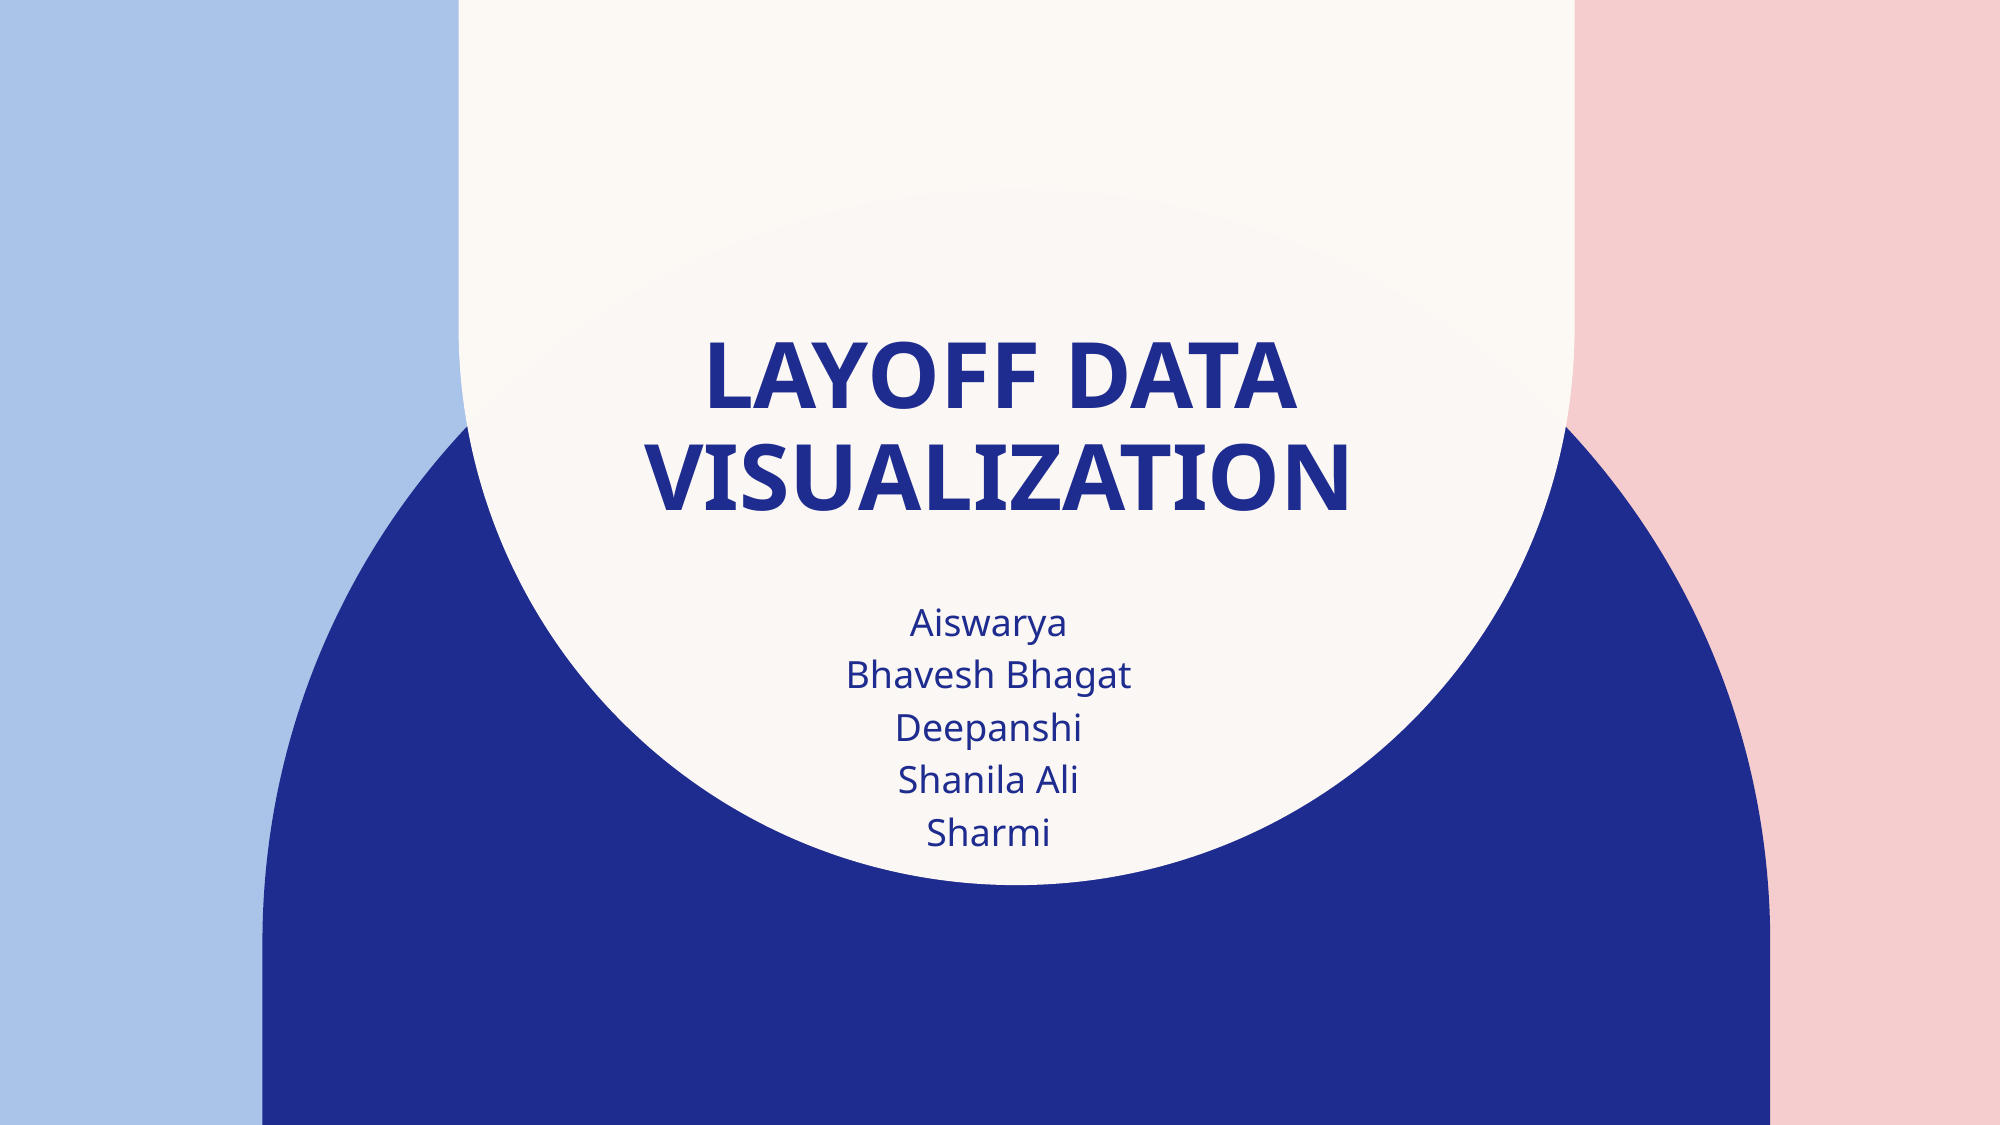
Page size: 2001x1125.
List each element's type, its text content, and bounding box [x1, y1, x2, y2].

title Layoff Data visualization [558, 325, 1442, 527]
subtitle Aiswarya Bhavesh Bhagat Deepanshi Shanila Ali Sharmi [760, 598, 1217, 914]
